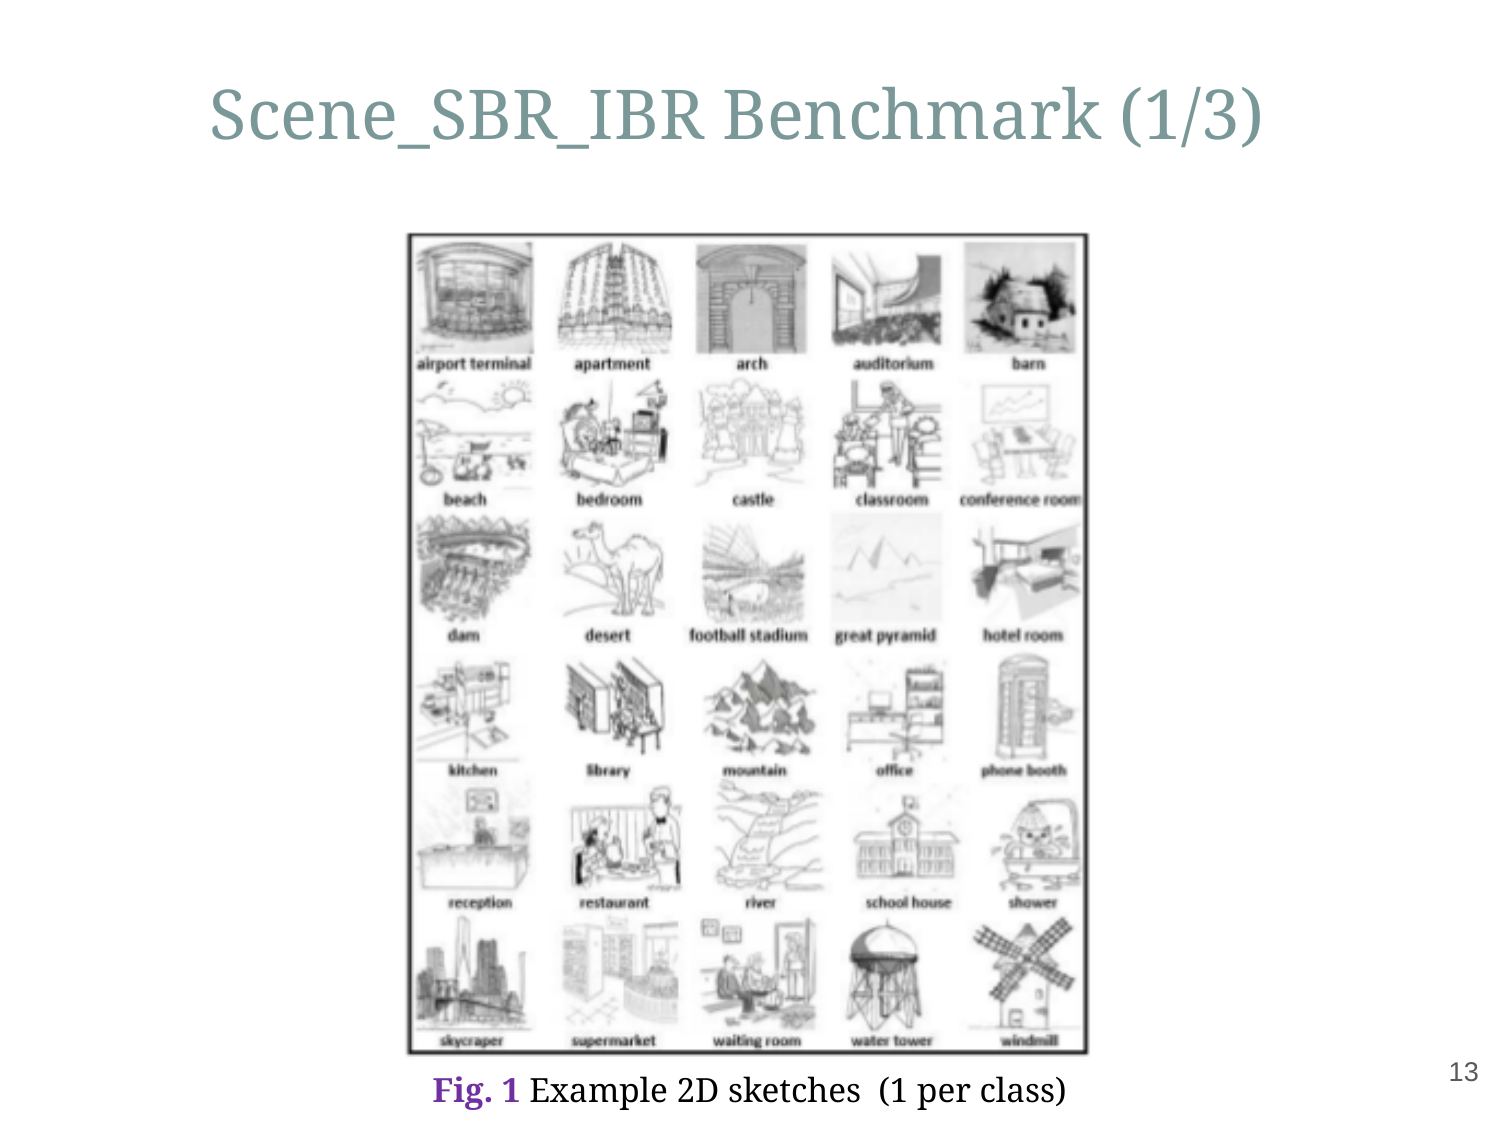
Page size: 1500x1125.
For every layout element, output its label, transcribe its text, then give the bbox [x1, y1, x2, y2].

picture [398, 232, 1102, 1069]
slide_number ‹#› [1403, 1038, 1494, 1125]
text_box Scene_SBR_IBR Benchmark (1/3) [37, 49, 1437, 174]
text_box Fig. 1 Example 2D sketches (1 per class) [373, 1062, 1127, 1125]
